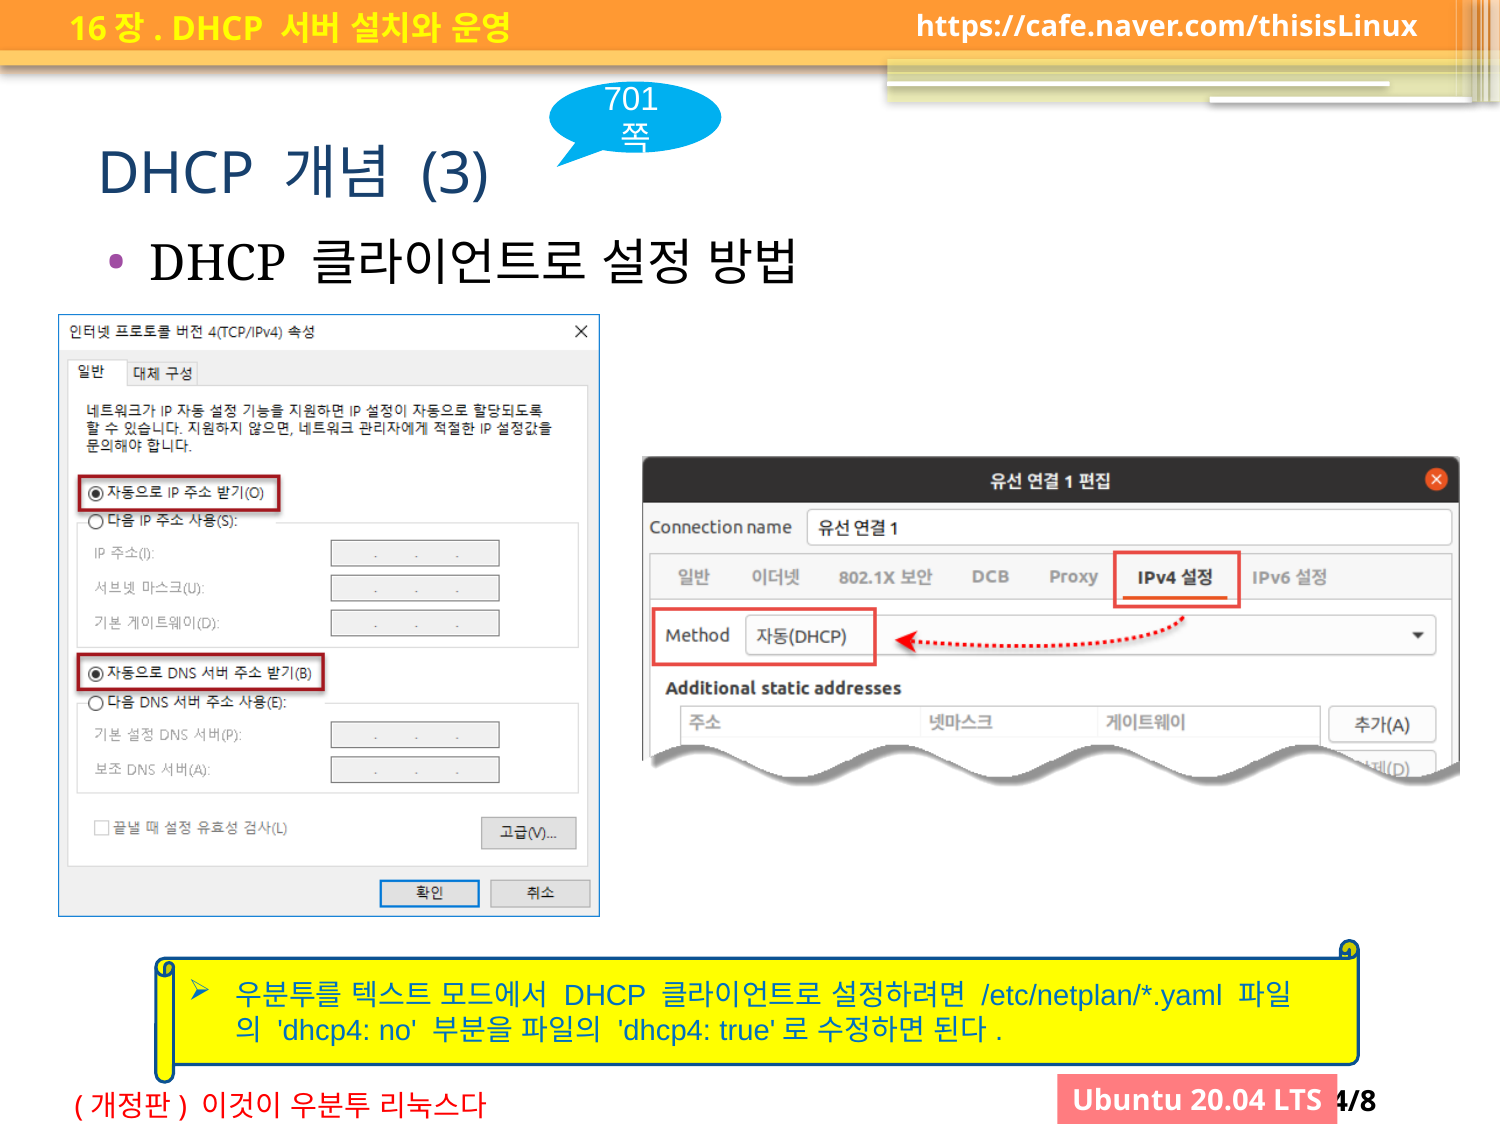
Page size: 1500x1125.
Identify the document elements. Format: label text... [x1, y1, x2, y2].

picture [58, 313, 600, 917]
list DHCP 클라이언트로 설정 방법 [75, 222, 1425, 1079]
picture [642, 455, 1460, 793]
text_box 우분투를 텍스트 모드에서 DHCP 클라이언트로 설정하려면 /etc/netplan/*.yaml 파일의 'dhcp4: no' 부분을 파일의 'dhcp4: true'로 수정하면 된다. [154, 939, 1360, 1084]
text_box 701쪽 [547, 79, 723, 169]
title DHCP 개념 (3) [82, 117, 1432, 223]
